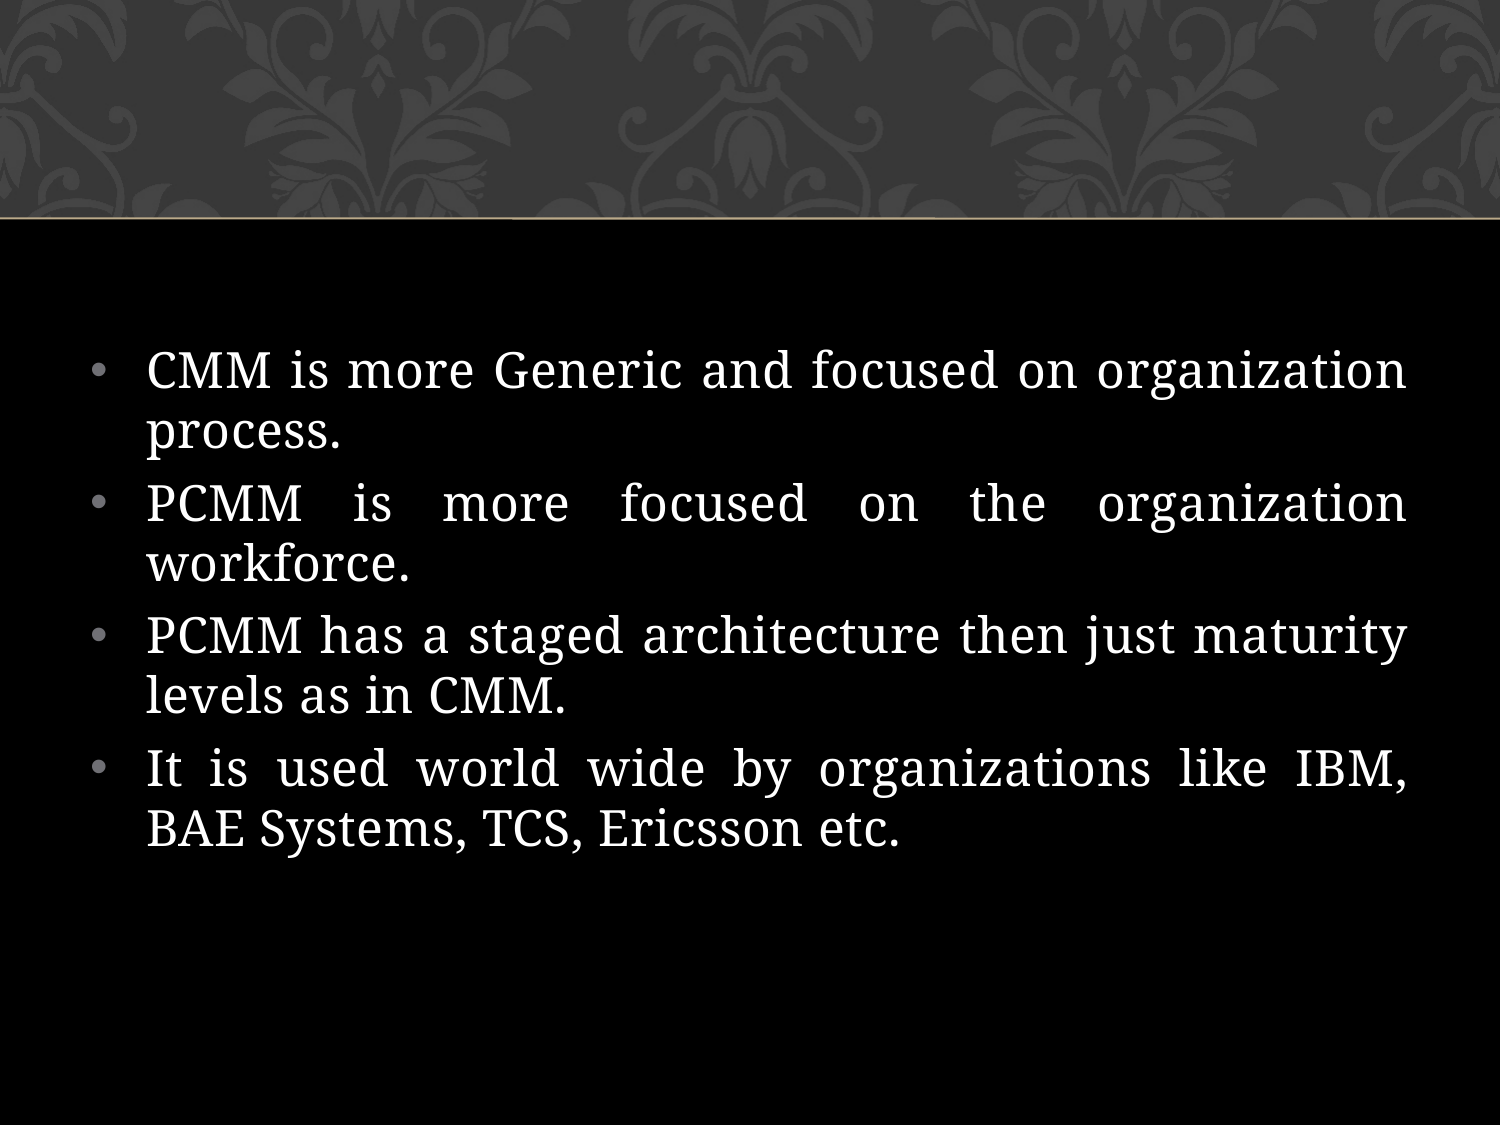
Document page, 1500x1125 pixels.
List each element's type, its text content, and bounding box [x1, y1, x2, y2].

list CMM is more Generic and focused on organization process. PCMM is more focused on the organization workforce. PCMM has a staged architecture then just maturity levels as in CMM. It is used world wide by organizations like IBM, BAE Systems, TCS, Ericsson etc. [75, 331, 1425, 1000]
